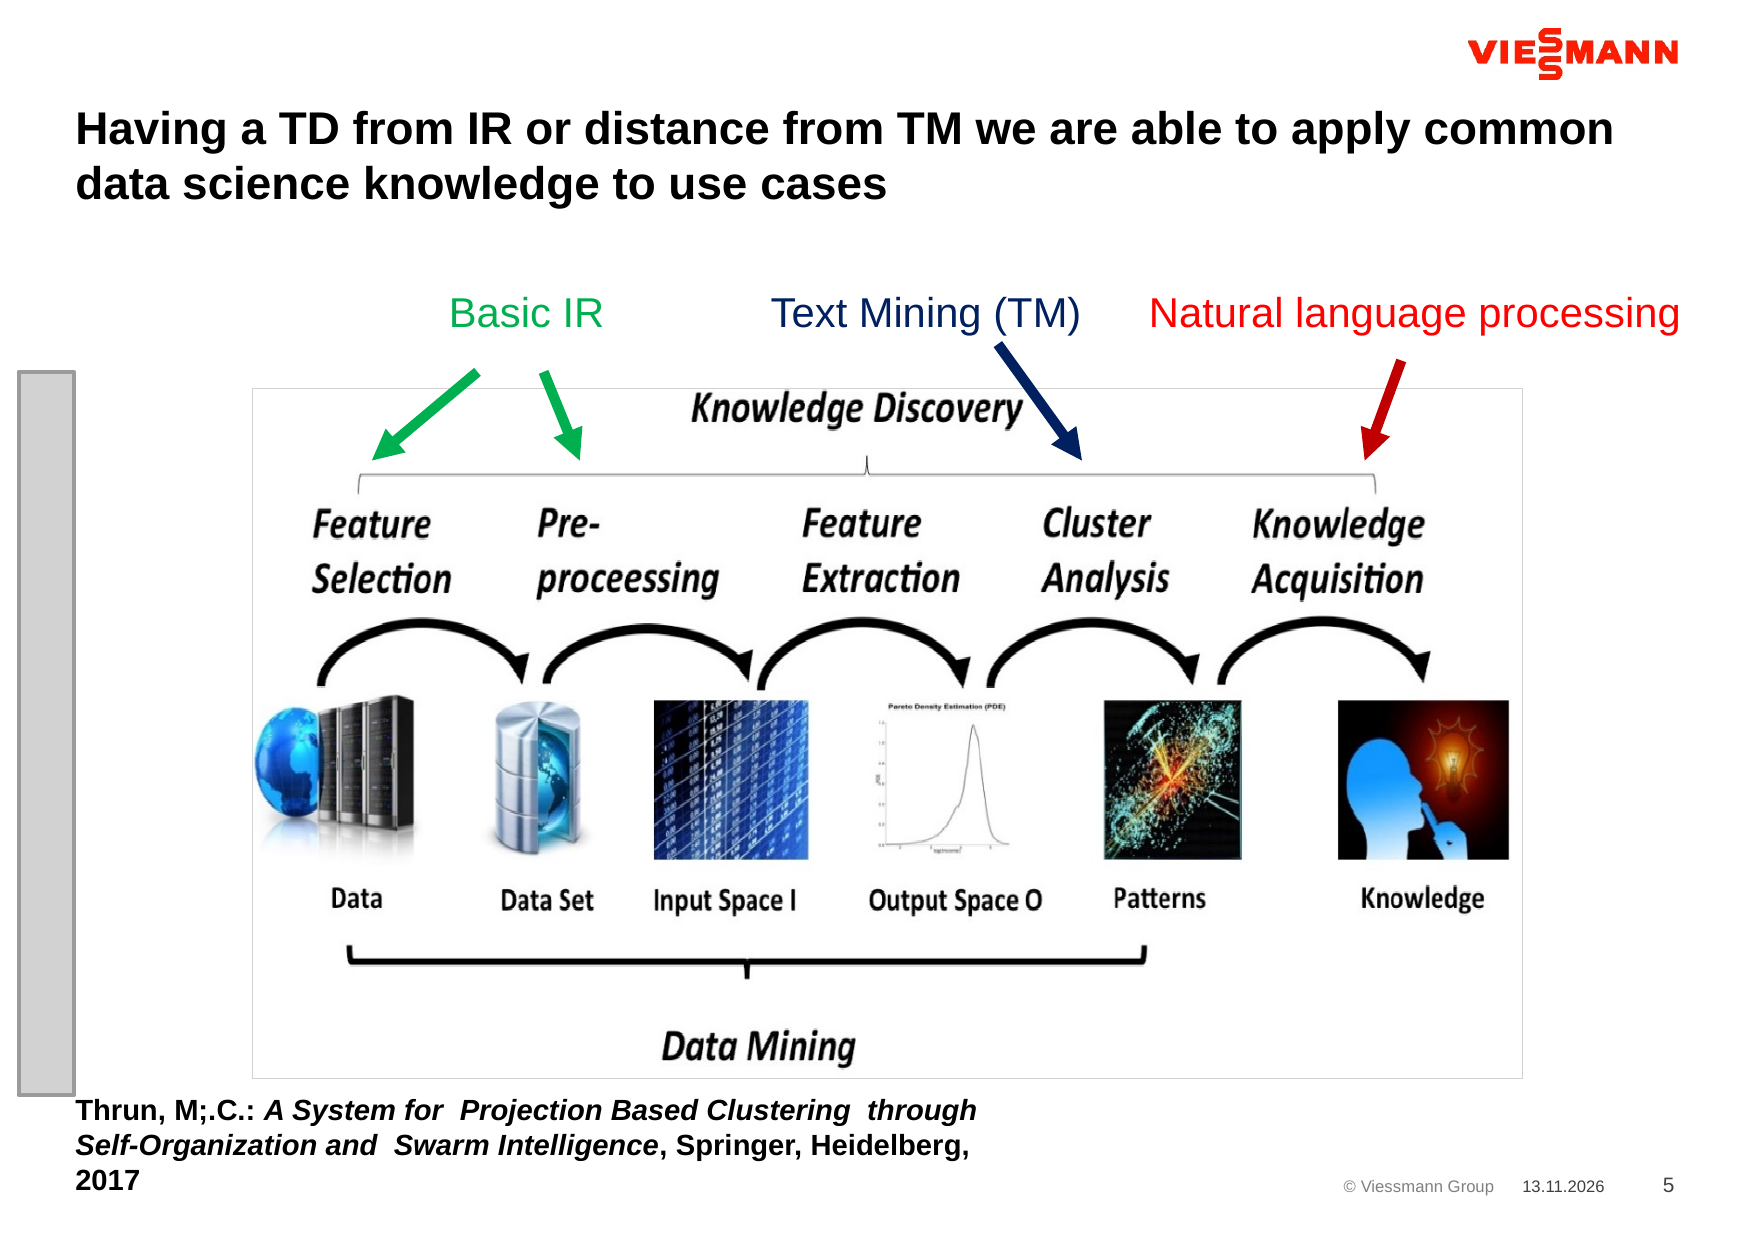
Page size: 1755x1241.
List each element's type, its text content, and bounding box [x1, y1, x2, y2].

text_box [543, 371, 581, 461]
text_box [371, 371, 478, 461]
slide_number 5 [1619, 1166, 1675, 1197]
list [252, 387, 1523, 1080]
text_box Natural language processing [1134, 278, 1697, 344]
list Thrun, M;.C.: A System for Projection Based Clustering through Self-Organization and Swarm Intelligence, Springer, Heidelberg, 2017 [75, 1166, 979, 1197]
title Having a TD from IR or distance from TM we are able to apply common data science knowledge to use cases [75, 98, 1681, 210]
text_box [1364, 360, 1402, 461]
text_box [997, 343, 1083, 461]
text_box Text Mining (TM) [755, 278, 1097, 344]
text_box [17, 370, 76, 1097]
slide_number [1522, 1166, 1611, 1197]
text_box Basic IR [434, 278, 620, 344]
